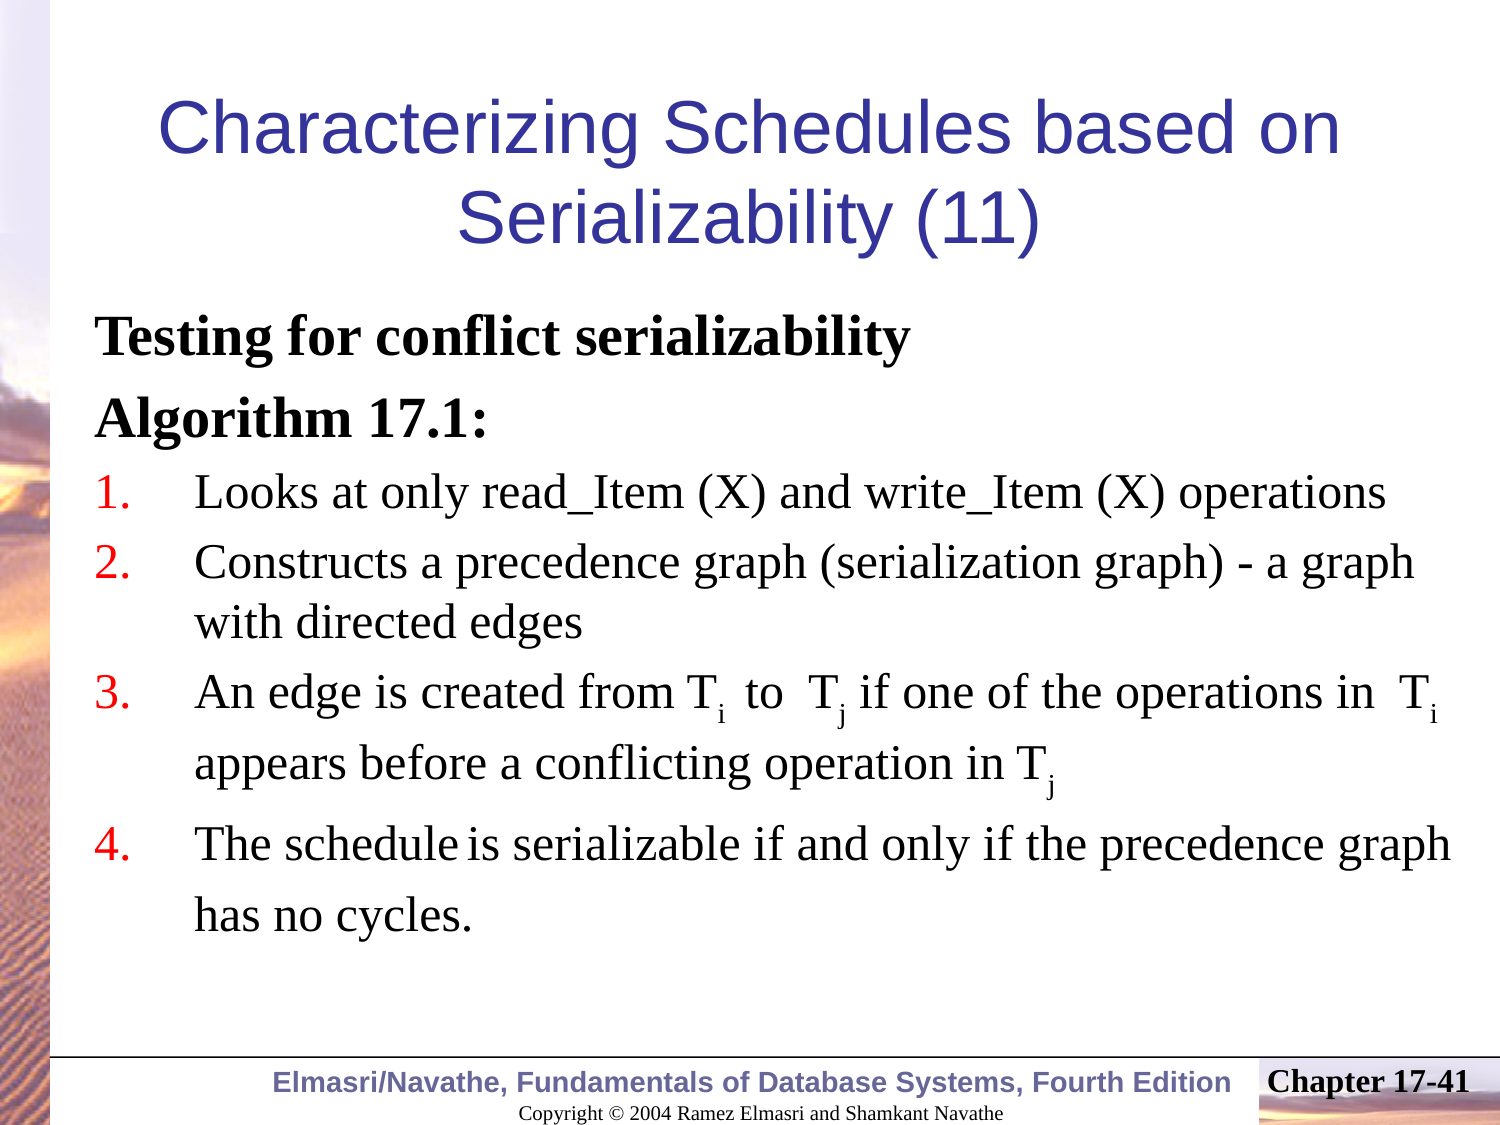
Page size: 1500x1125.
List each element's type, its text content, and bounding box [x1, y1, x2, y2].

slide_number Chapter 17-41 [1173, 1047, 1487, 1112]
picture [1259, 1058, 1500, 1125]
list Testing for conflict serializability Algorithm 17.1: Looks at only read_Item (X) and write_Item (X) operations Constructs a precedence graph (serialization graph) - a graph with directed edges An edge is created from Ti to Tj if one of the operations in Ti appears before a conflicting operation in Tj The schedule is serializable if and only if the precedence graph has no cycles. [78, 289, 1474, 965]
picture [0, 0, 50, 1125]
title Characterizing Schedules based on Serializability (11) [112, 74, 1388, 263]
